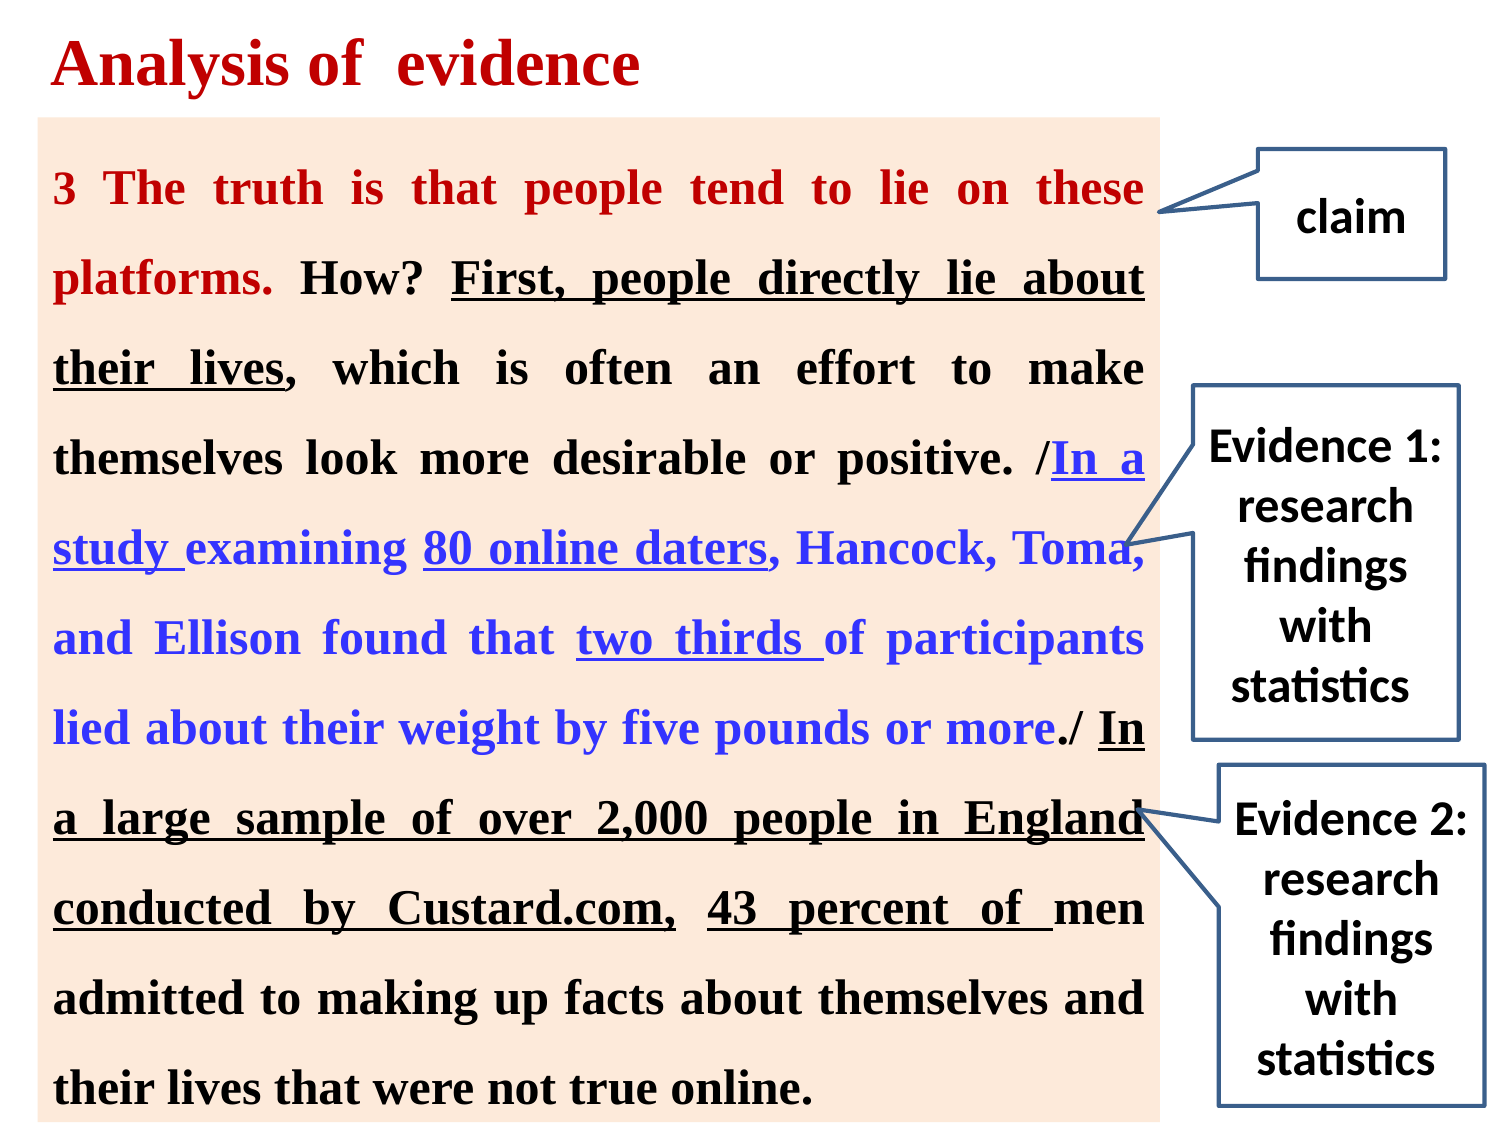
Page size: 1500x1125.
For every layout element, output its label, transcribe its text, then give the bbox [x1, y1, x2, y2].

text_box Analysis of evidence [35, 11, 750, 106]
text_box 3 The truth is that people tend to lie on these platforms. How? First, people directly lie about their lives, which is often an effort to make themselves look more desirable or positive. /In a study examining 80 online daters, Hancock, Toma, and Ellison found that two thirds of participants lied about their weight by five pounds or more./ In a large sample of over 2,000 people in England conducted by Custard.com, 43 percent of men admitted to making up facts about themselves and their lives that were not true online. [37, 117, 1160, 1123]
text_box Evidence 2: research findings with statistics [1135, 762, 1487, 1108]
text_box claim [1156, 146, 1448, 282]
text_box Evidence 1: research findings with statistics [1123, 383, 1461, 742]
